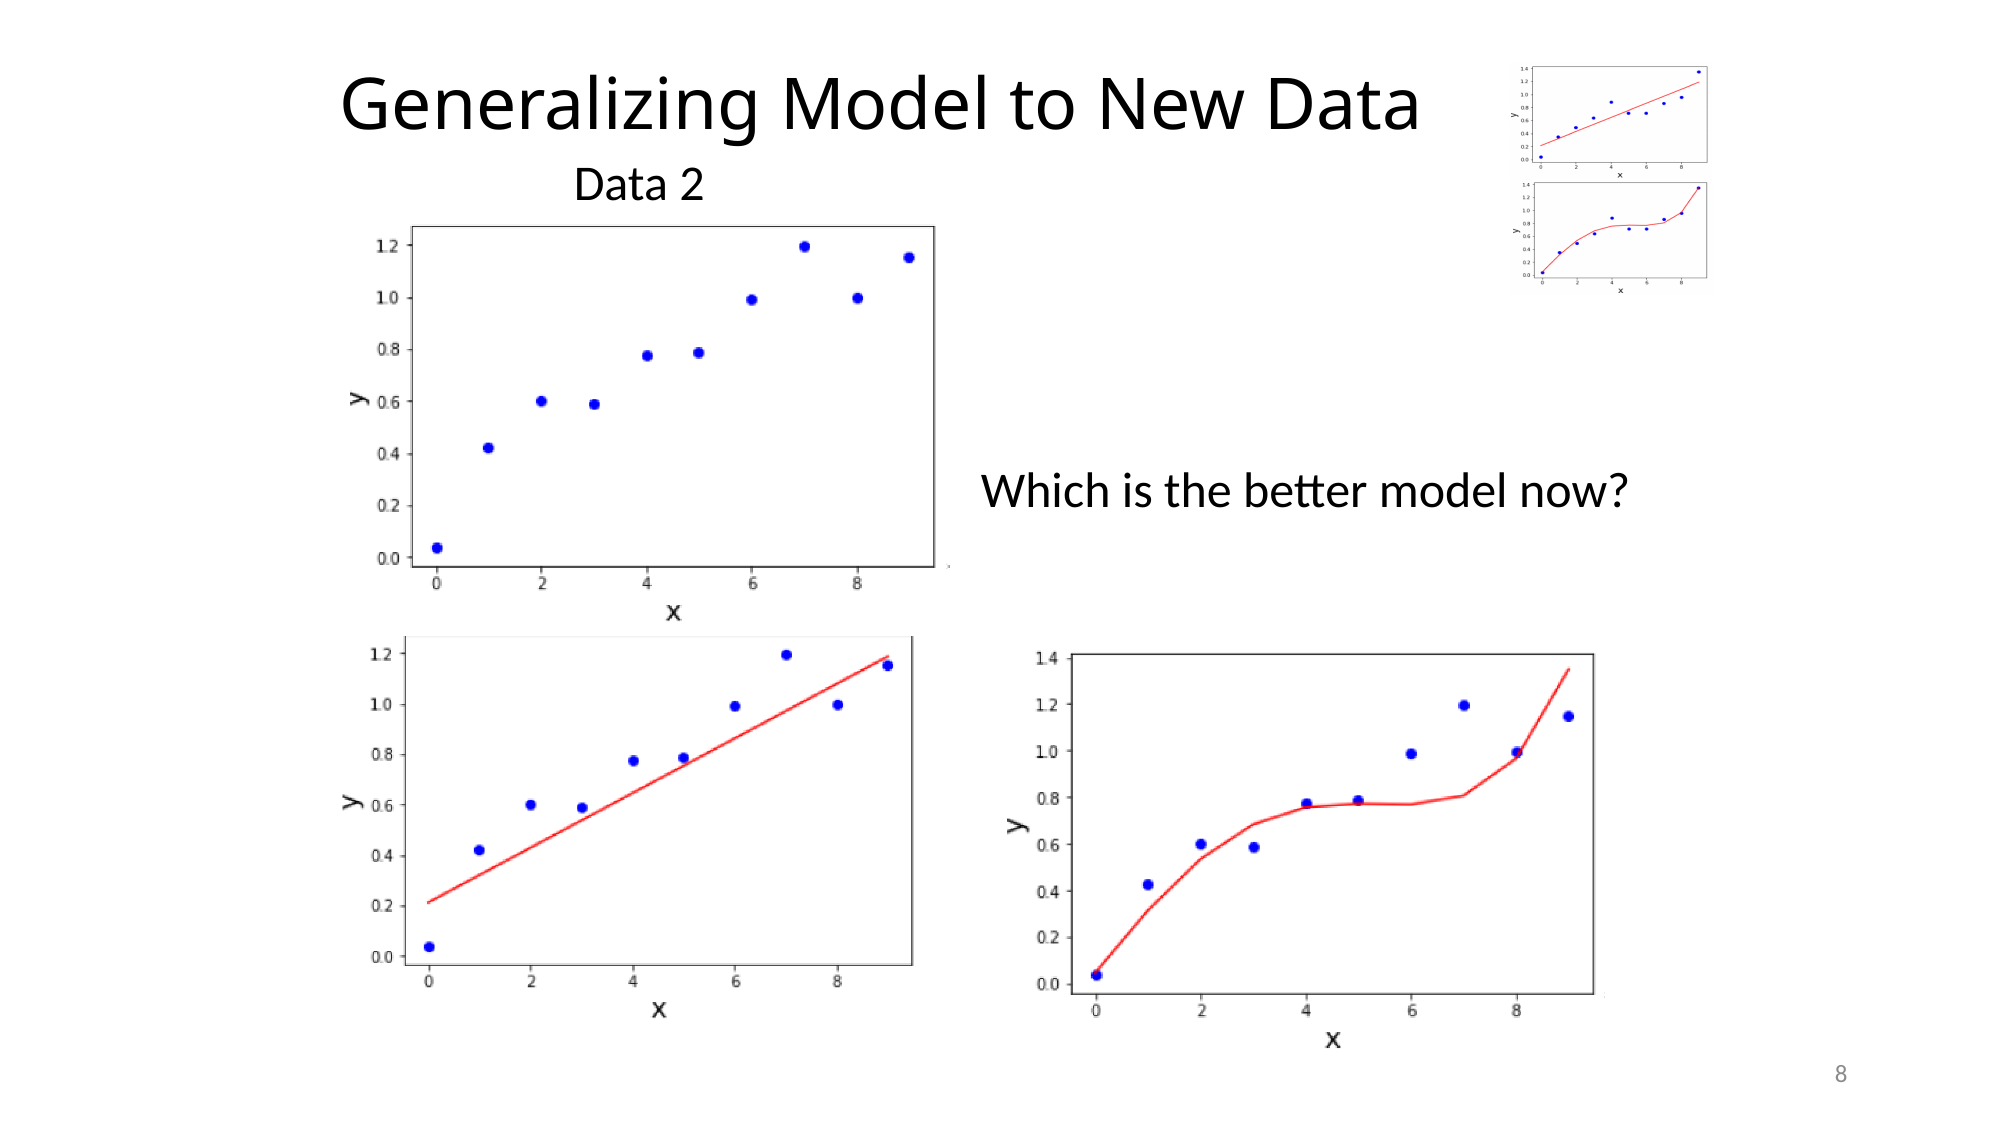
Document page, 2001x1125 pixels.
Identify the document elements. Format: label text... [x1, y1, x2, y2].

title Generalizing Model to New Data [324, 37, 1463, 175]
slide_number 8 [1412, 1042, 1863, 1103]
picture [324, 191, 950, 1024]
text_box Data 2 [559, 142, 720, 191]
picture [1001, 616, 1605, 1063]
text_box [1509, 62, 1713, 295]
text_box Which is the better model now? [966, 449, 1646, 525]
